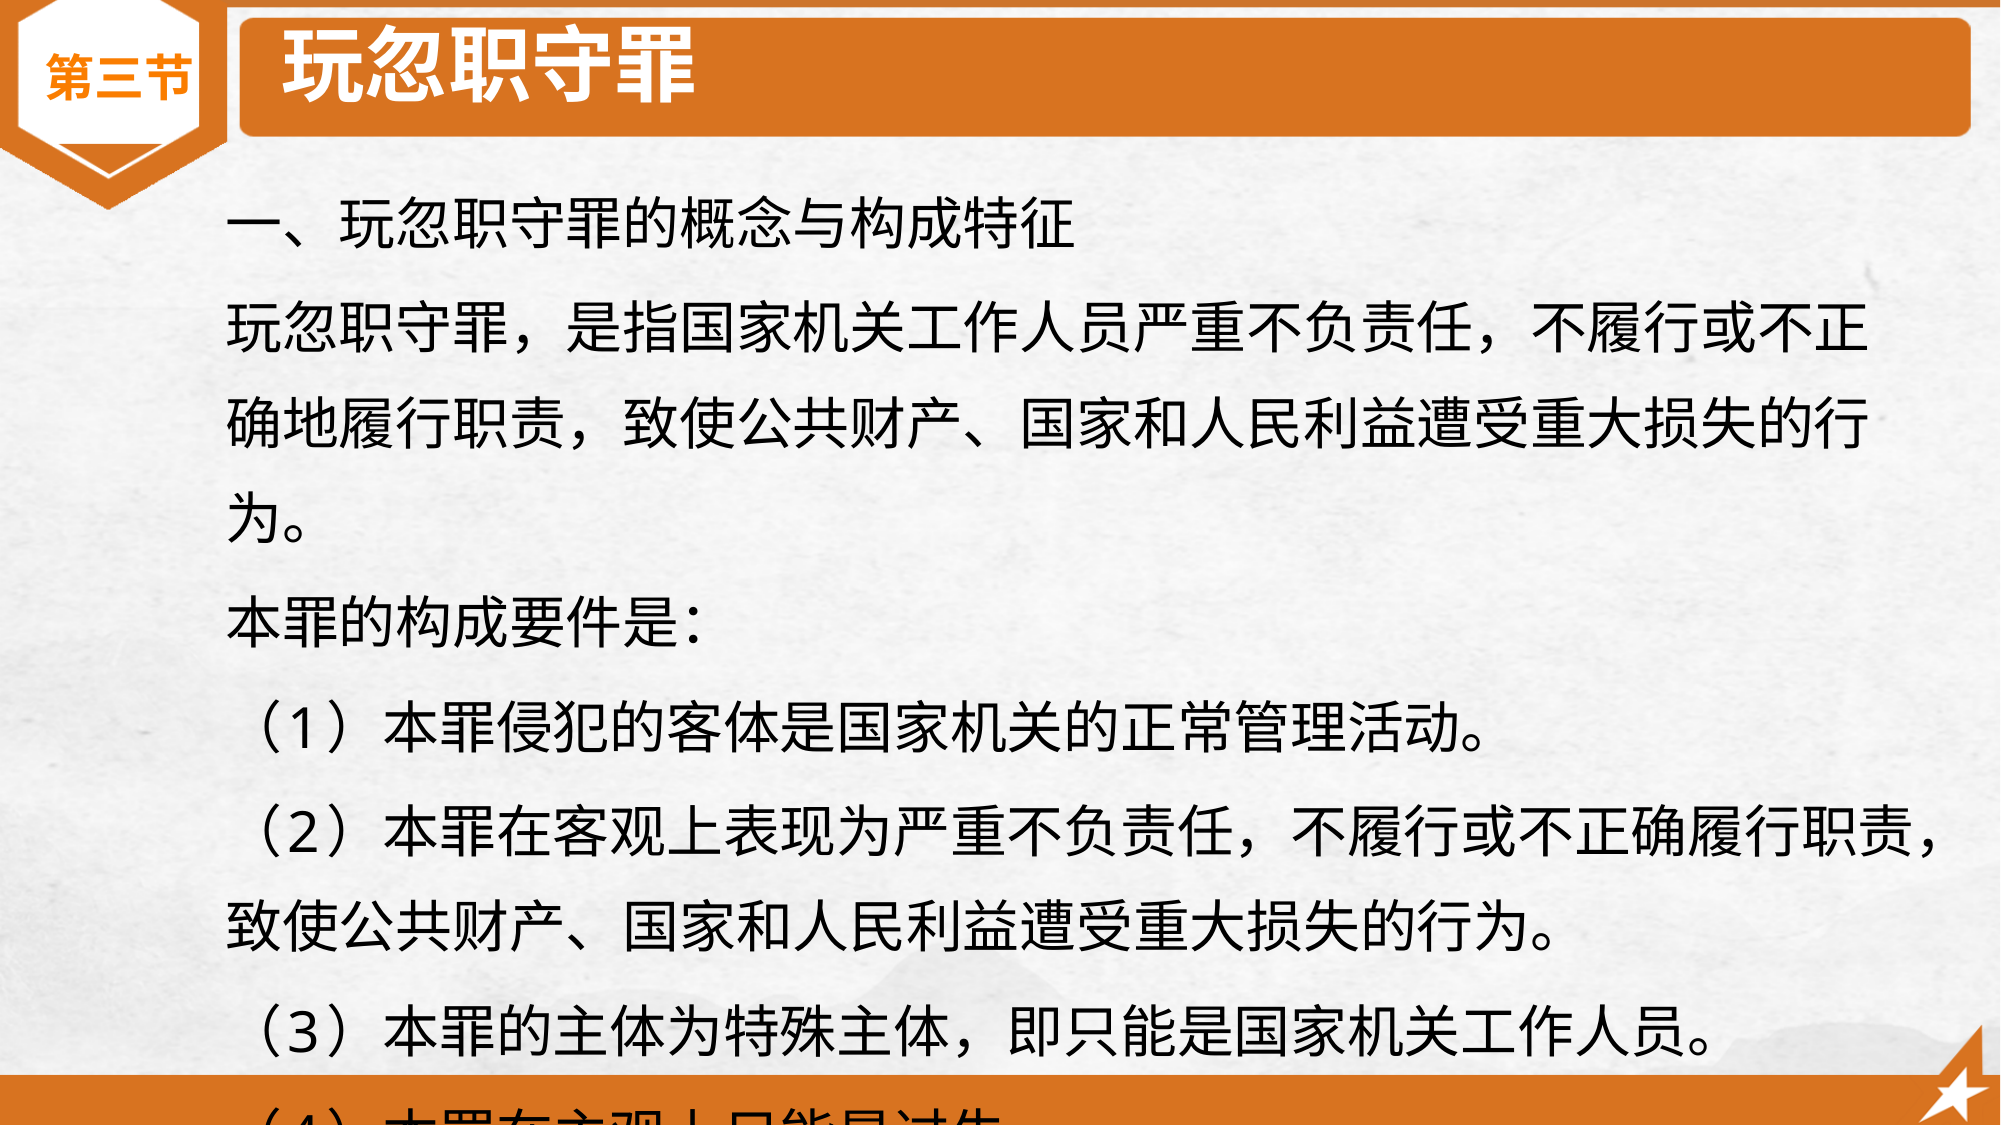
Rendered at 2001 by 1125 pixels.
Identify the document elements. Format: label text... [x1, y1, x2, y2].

picture [0, 0, 2001, 1125]
title 玩忽职守罪 [227, 114, 1938, 213]
list 一、玩忽职守罪的概念与构成特征 玩忽职守罪，是指国家机关工作人员严重不负责任，不履行或不正确地履行职责，致使公共财产、国家和人民利益遭受重大损失的行为。 本罪的构成要件是： （1）本罪侵犯的客体是国家机关的正常管理活动。 （2）本罪在客观上表现为严重不负责任，不履行或不正确履行职责，致使公共财产、国家和人民利益遭受重大损失的行为。 （3）本罪的主体为特殊主体，即只能是国家机关工作人员。 （4）本罪在主观上只能是过失。 [210, 114, 1938, 1125]
text_box 第三节 [29, 39, 210, 114]
